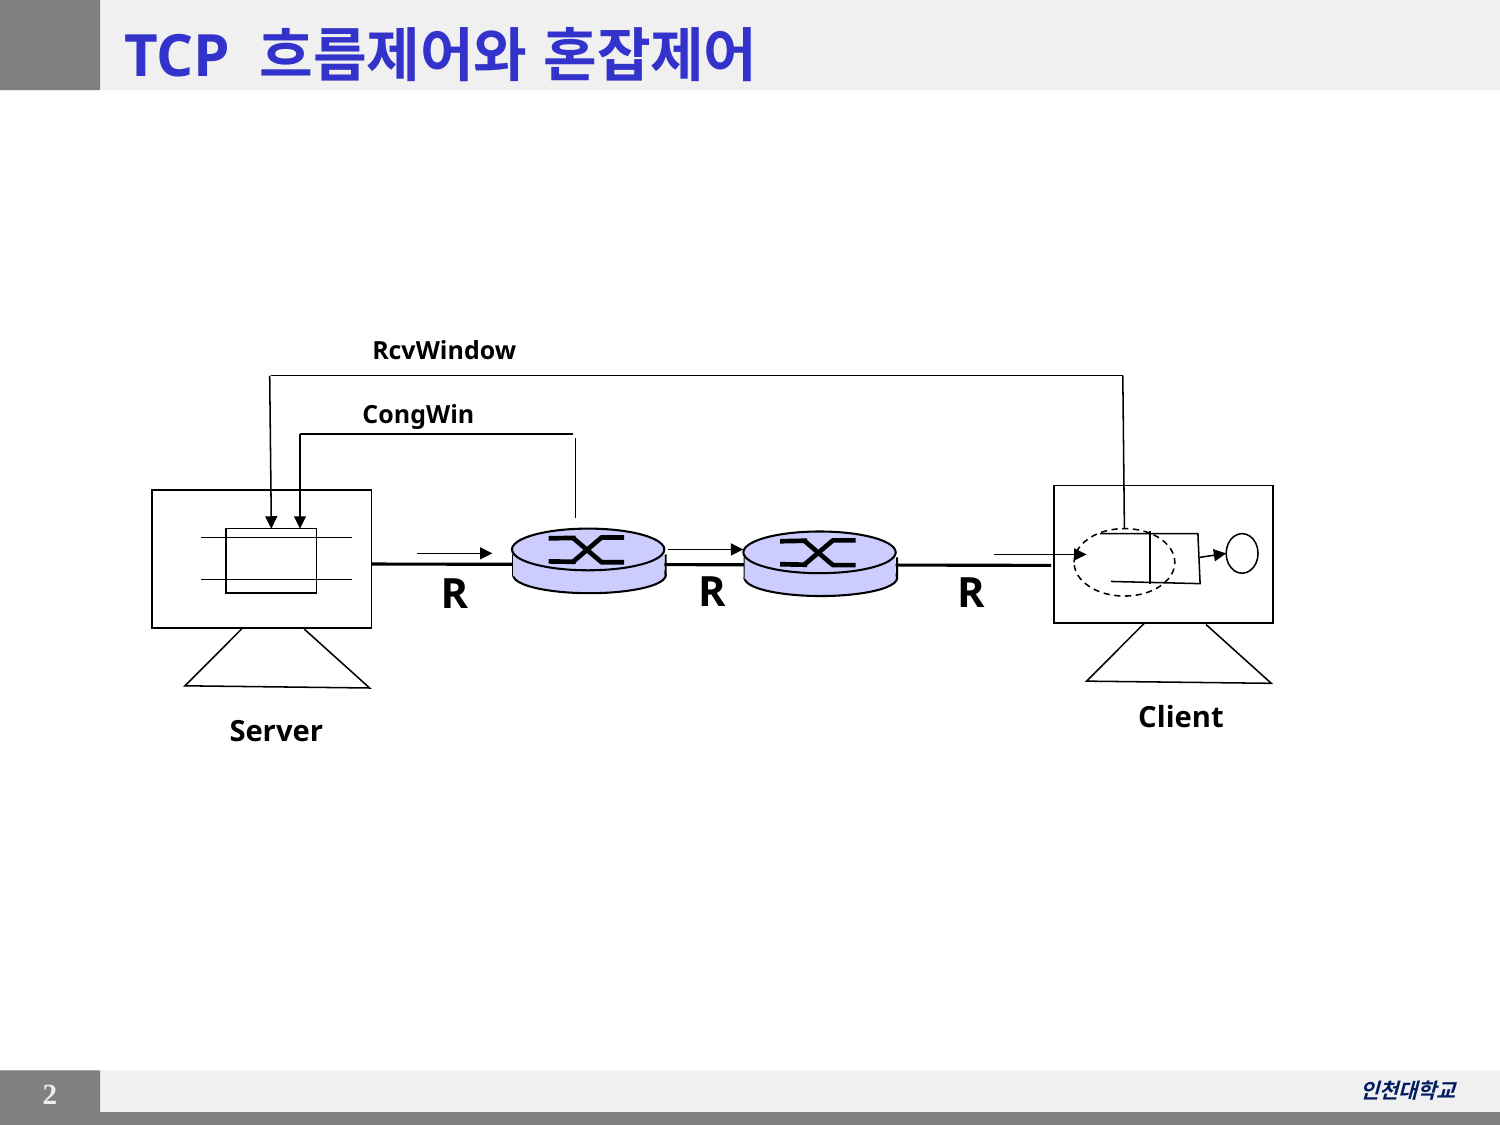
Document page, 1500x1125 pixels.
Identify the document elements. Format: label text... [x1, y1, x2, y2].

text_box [152, 326, 1274, 756]
title TCP 흐름제어와 혼잡제어 [109, 9, 1433, 96]
